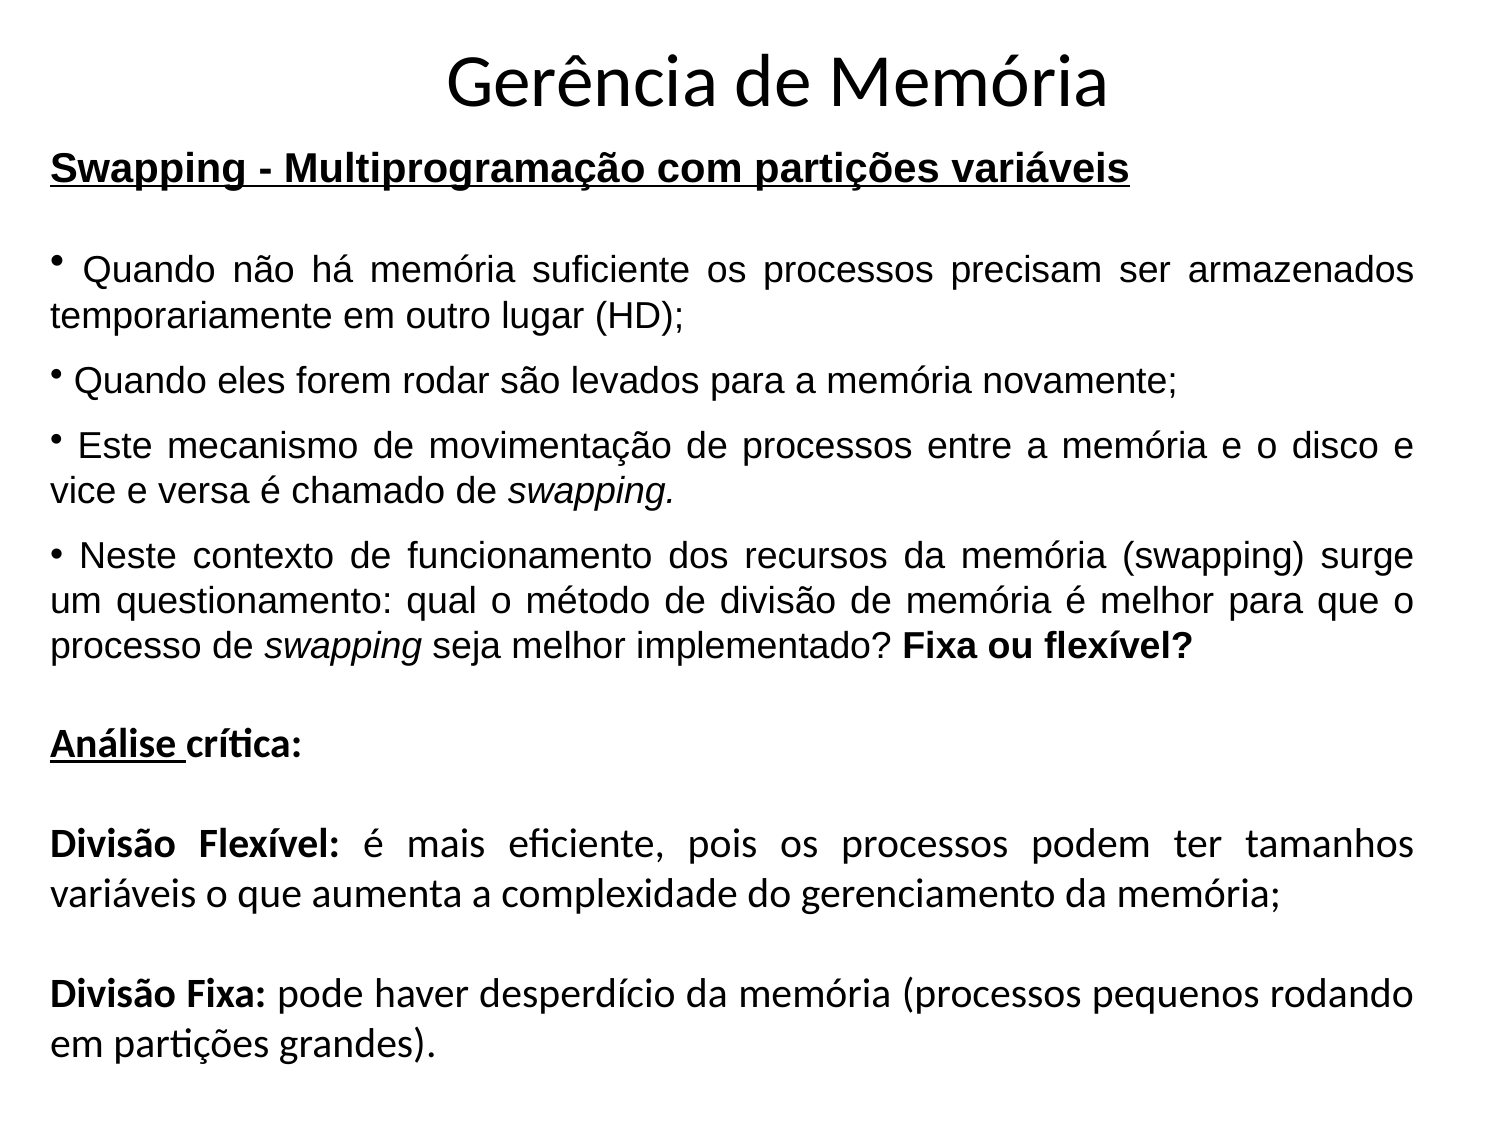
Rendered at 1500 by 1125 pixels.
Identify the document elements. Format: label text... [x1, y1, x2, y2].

title Gerência de Memória [140, 23, 1416, 129]
text_box Swapping - Multiprogramação com partições variáveis Quando não há memória suficiente os processos precisam ser armazenados temporariamente em outro lugar (HD); Quando eles forem rodar são levados para a memória novamente; Este mecanismo de movimentação de processos entre a memória e o disco e vice e versa é chamado de swapping. Neste contexto de funcionamento dos recursos da memória (swapping) surge um questionamento: qual o método de divisão de memória é melhor para que o processo de swapping seja melhor implementado? Fixa ou flexível? Análise crítica: Divisão Flexível: é mais eficiente, pois os processos podem ter tamanhos variáveis o que aumenta a complexidade do gerenciamento da memória; Divisão Fixa: pode haver desperdício da memória (processos pequenos rodando em partições grandes). [35, 133, 1430, 1074]
